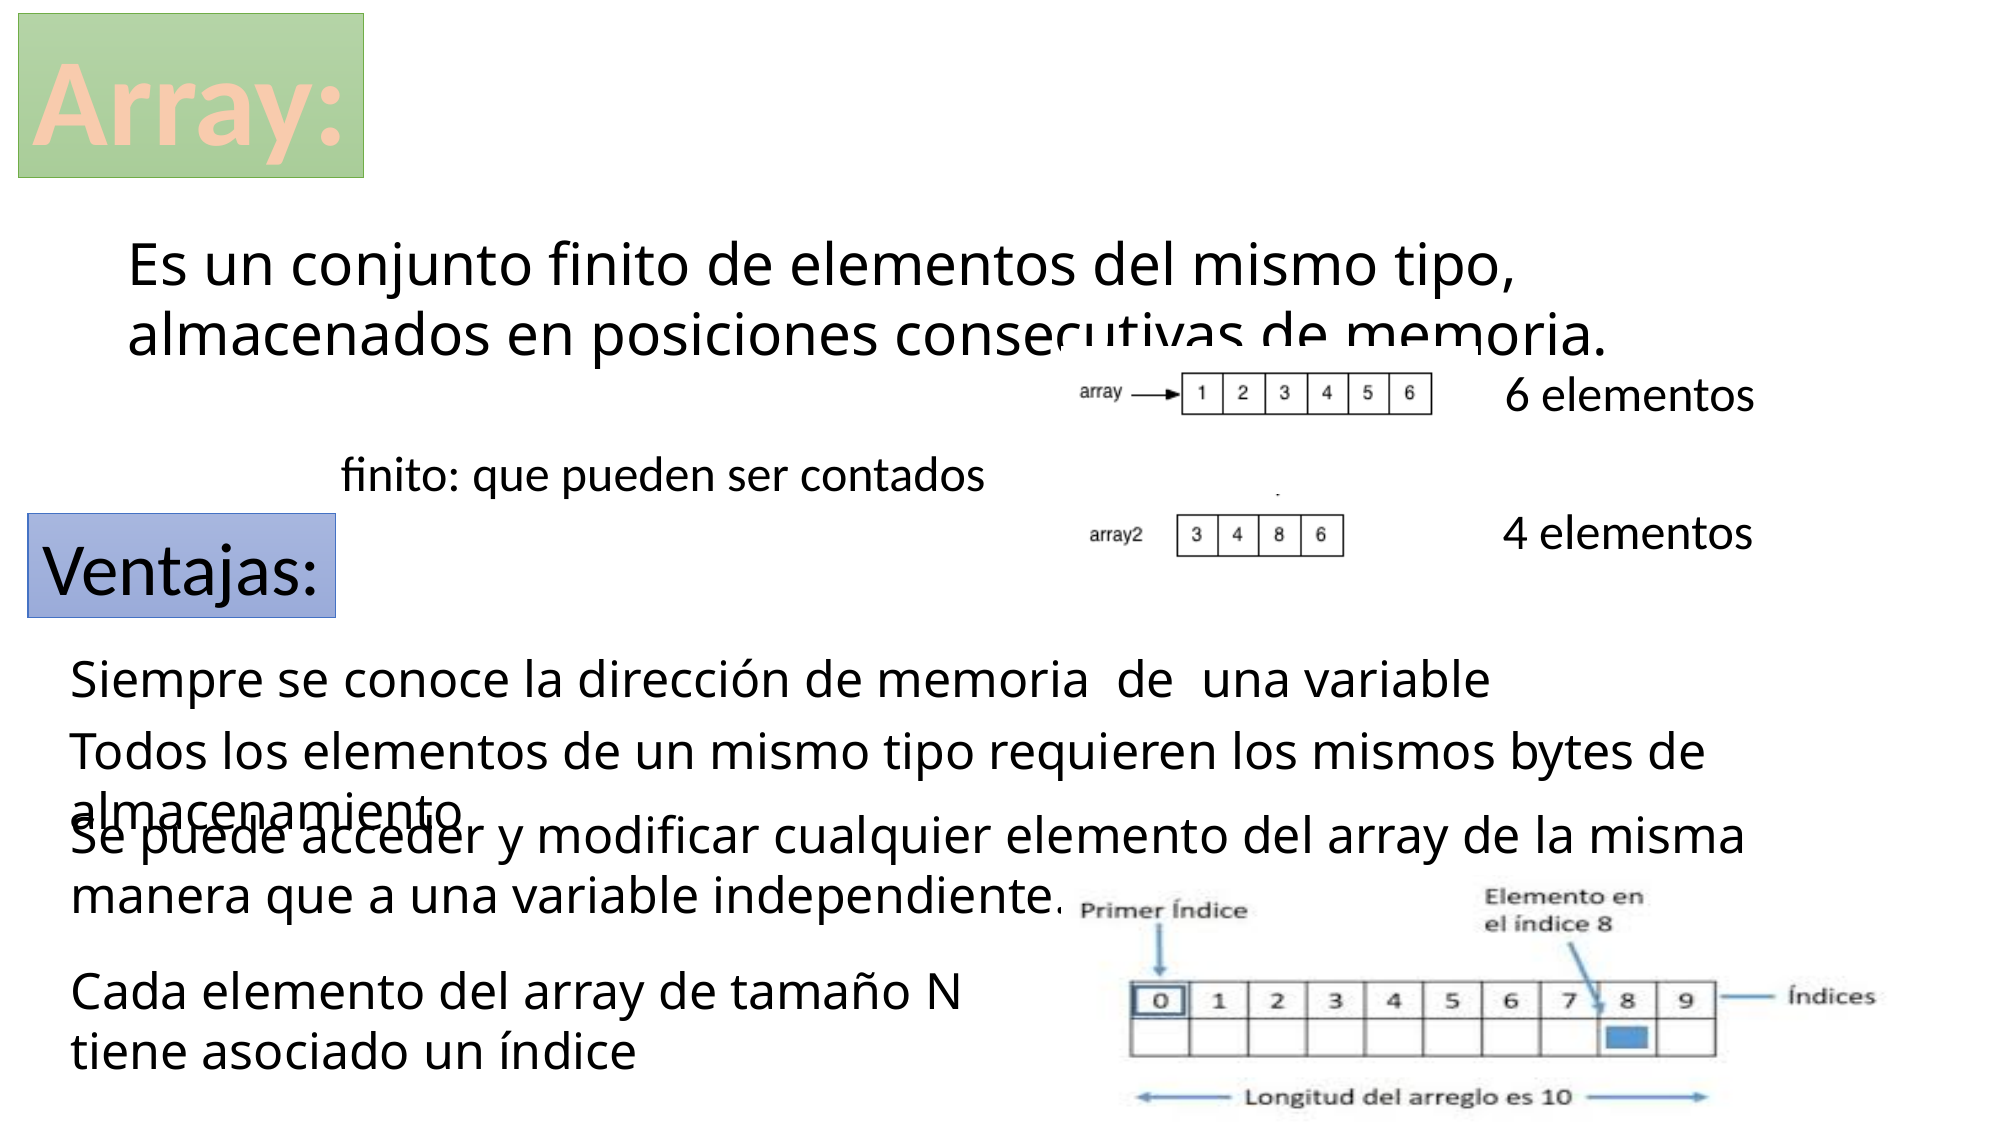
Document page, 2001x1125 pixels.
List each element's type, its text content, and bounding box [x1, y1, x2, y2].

text_box Es un conjunto finito de elementos del mismo tipo, almacenados en posiciones consecutivas de memoria. [113, 219, 1772, 375]
text_box 6 elementos [1478, 353, 1771, 429]
text_box Array: [18, 13, 364, 178]
text_box Se puede acceder y modificar cualquier elemento del array de la misma manera que a una variable independiente. [55, 796, 1855, 932]
picture [1061, 346, 1478, 453]
text_box finito: que pueden ser contados [326, 434, 1001, 510]
text_box Cada elemento del array de tamaño N tiene asociado un índice [55, 952, 1039, 1088]
text_box Todos los elementos de un mismo tipo requieren los mismos bytes de almacenamiento [54, 712, 1971, 847]
picture [1072, 494, 1422, 565]
text_box Siempre se conoce la dirección de memoria de una variable [55, 640, 1520, 712]
text_box Ventajas: [27, 513, 336, 618]
text_box 4 elementos [1476, 491, 1769, 567]
picture [1061, 875, 1956, 1125]
